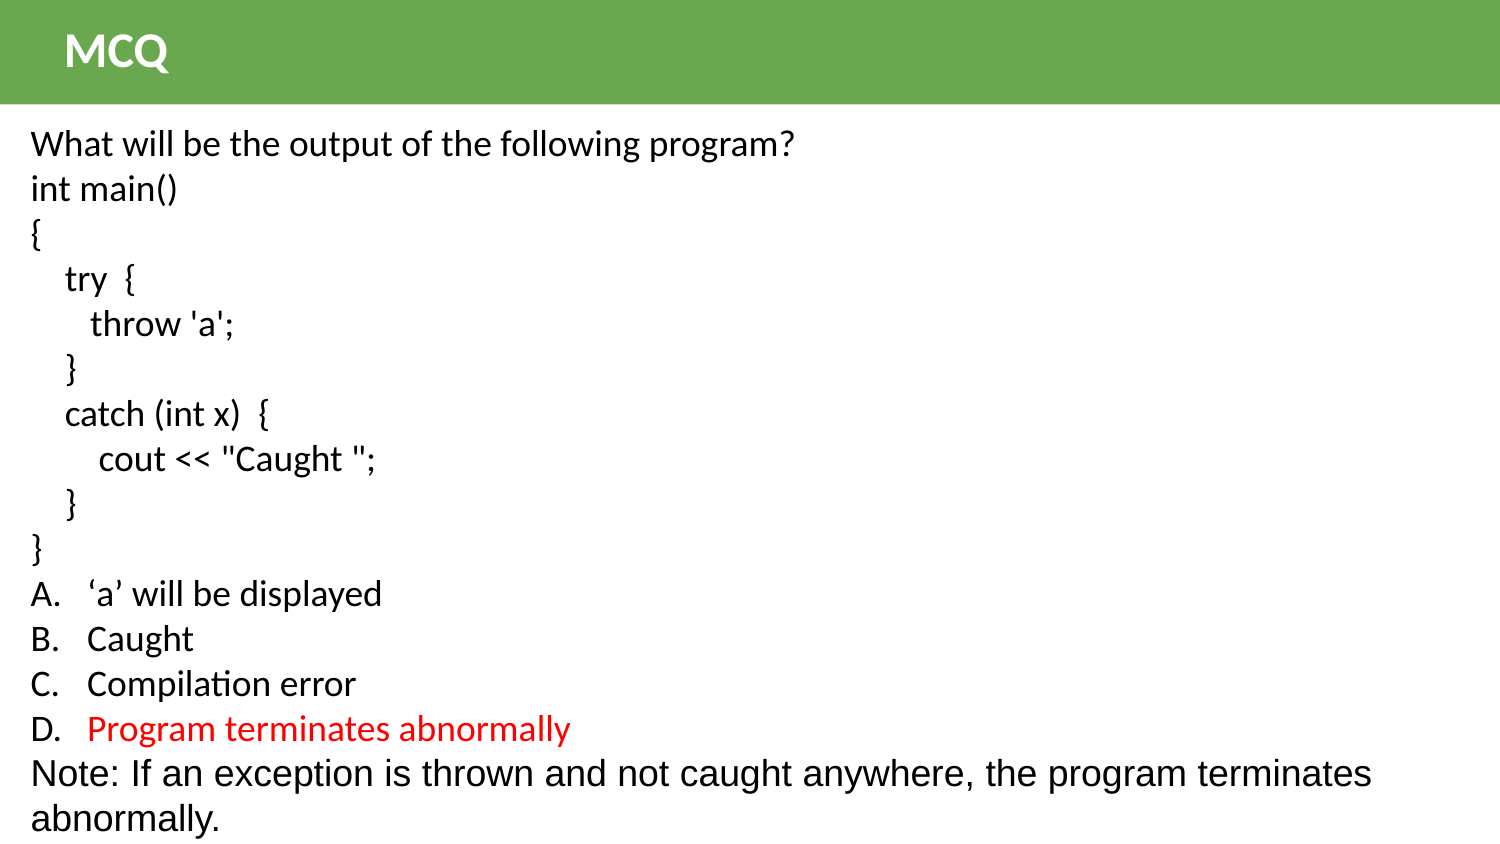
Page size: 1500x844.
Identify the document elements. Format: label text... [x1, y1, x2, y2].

text_box MCQ [63, 15, 1203, 80]
text_box What will be the output of the following program? int main() { try { throw 'a'; } catch (int x) { cout << "Caught "; } } ‘a’ will be displayed Caught Compilation error Program terminates abnormally Note: If an exception is thrown and not caught anywhere, the program terminates abnormally. [15, 104, 1485, 823]
